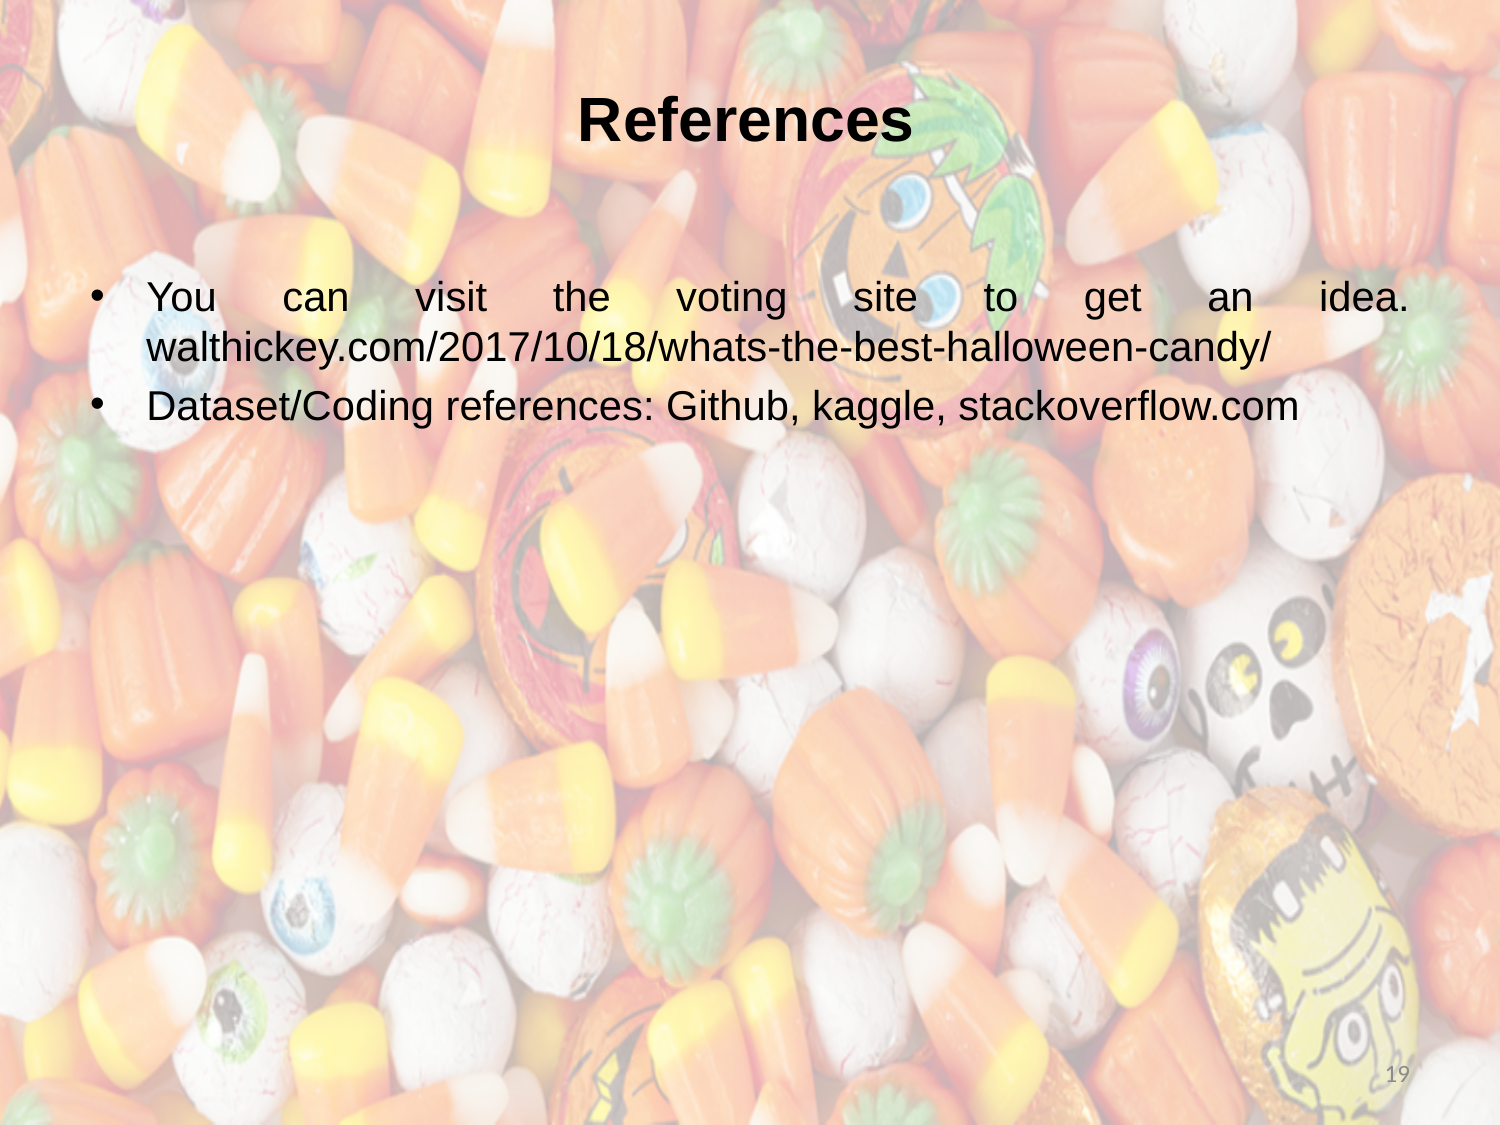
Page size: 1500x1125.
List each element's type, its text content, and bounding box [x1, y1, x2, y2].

list You can visit the voting site to get an idea. walthickey.com/2017/10/18/whats-the-best-halloween-candy/ Dataset/Coding references: Github, kaggle, stackoverflow.com [75, 262, 1425, 1005]
title References [75, 45, 1418, 188]
slide_number 19 [1074, 1042, 1425, 1103]
